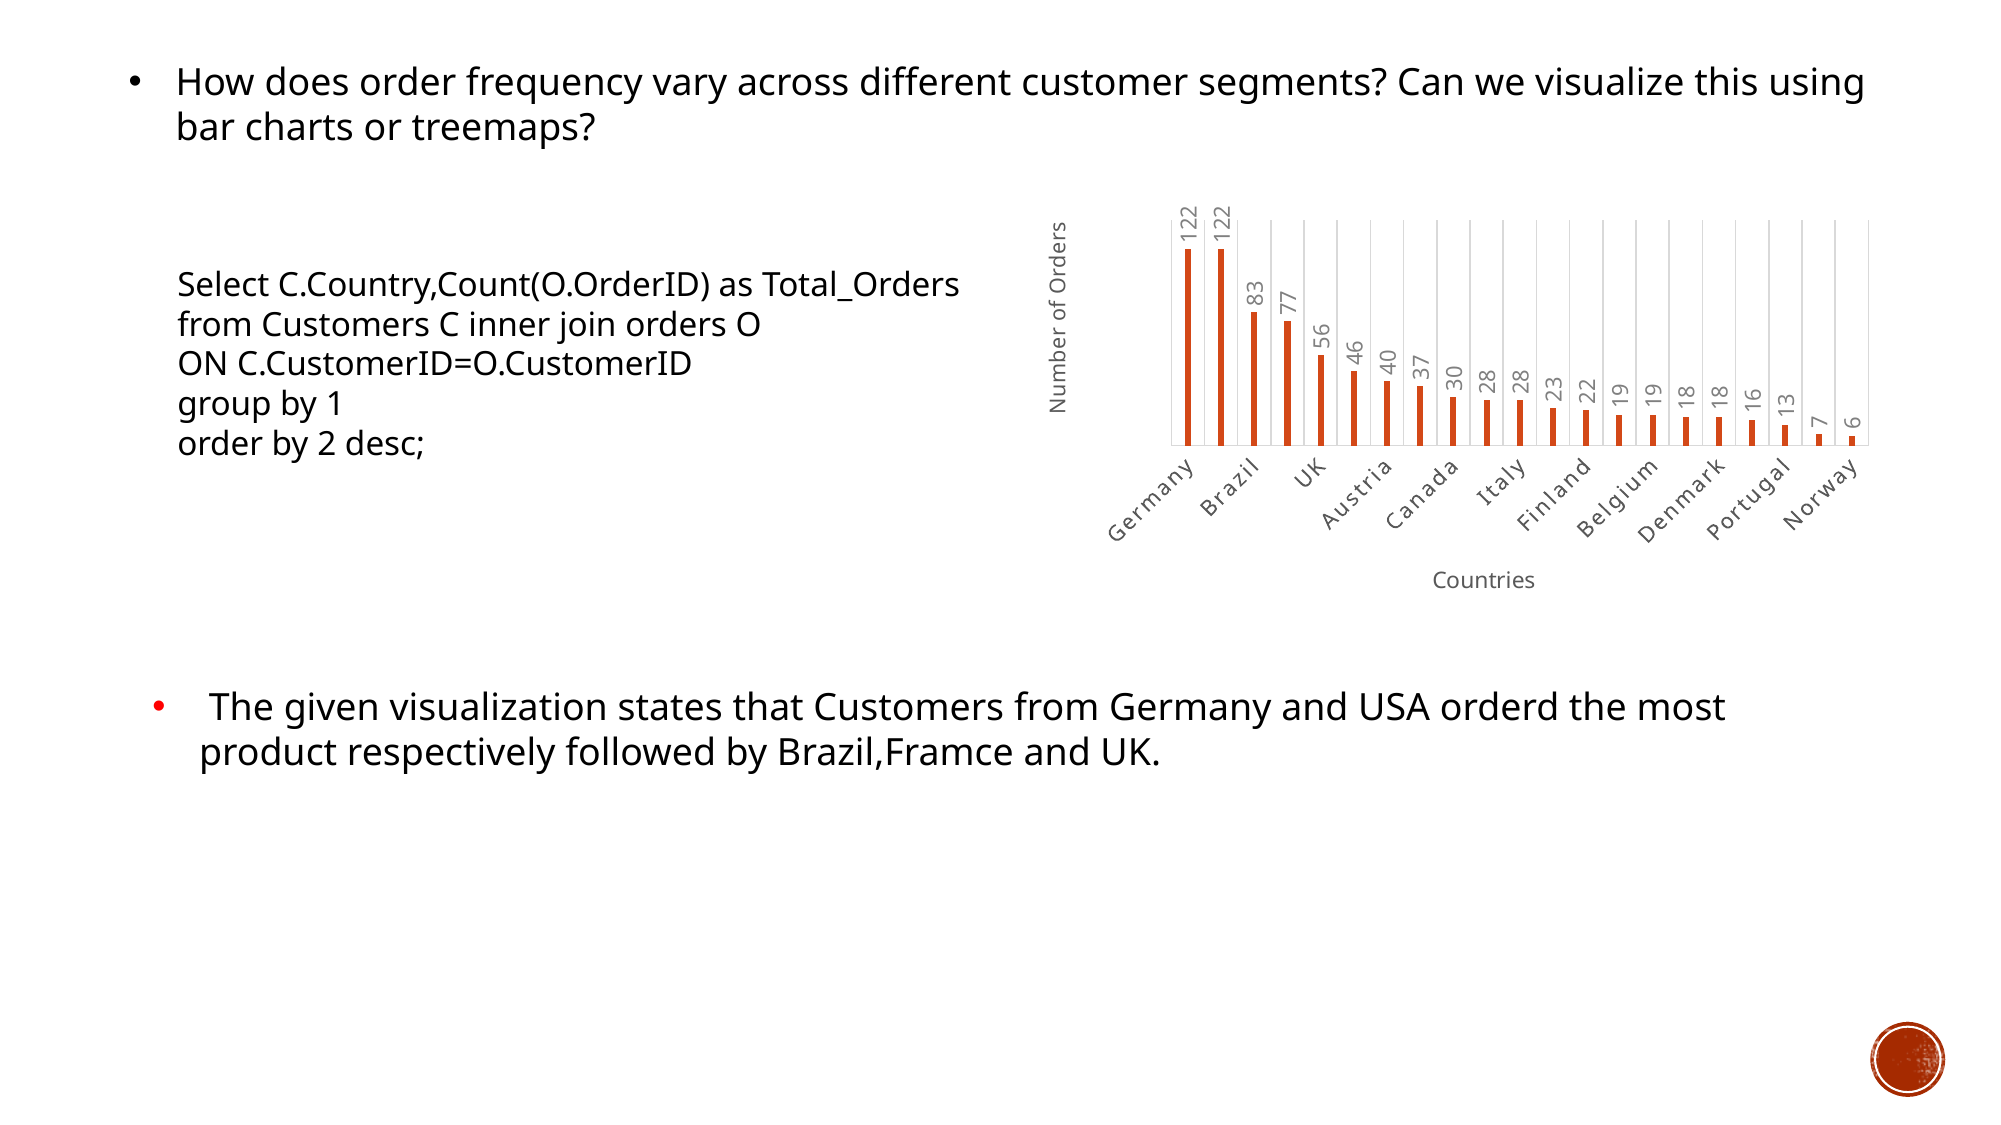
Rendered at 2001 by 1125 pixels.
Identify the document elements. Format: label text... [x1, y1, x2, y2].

chart [1015, 209, 1884, 624]
text_box Select C.Country,Count(O.OrderID) as Total_Orders from Customers C inner join orders O ON C.CustomerID=O.CustomerID group by 1 order by 2 desc; [162, 255, 1011, 470]
text_box The given visualization states that Customers from Germany and USA orderd the most product respectively followed by Brazil,Framce and UK. [137, 675, 1888, 781]
text_box How does order frequency vary across different customer segments? Can we visualize this using bar charts or treemaps? [113, 50, 1886, 156]
